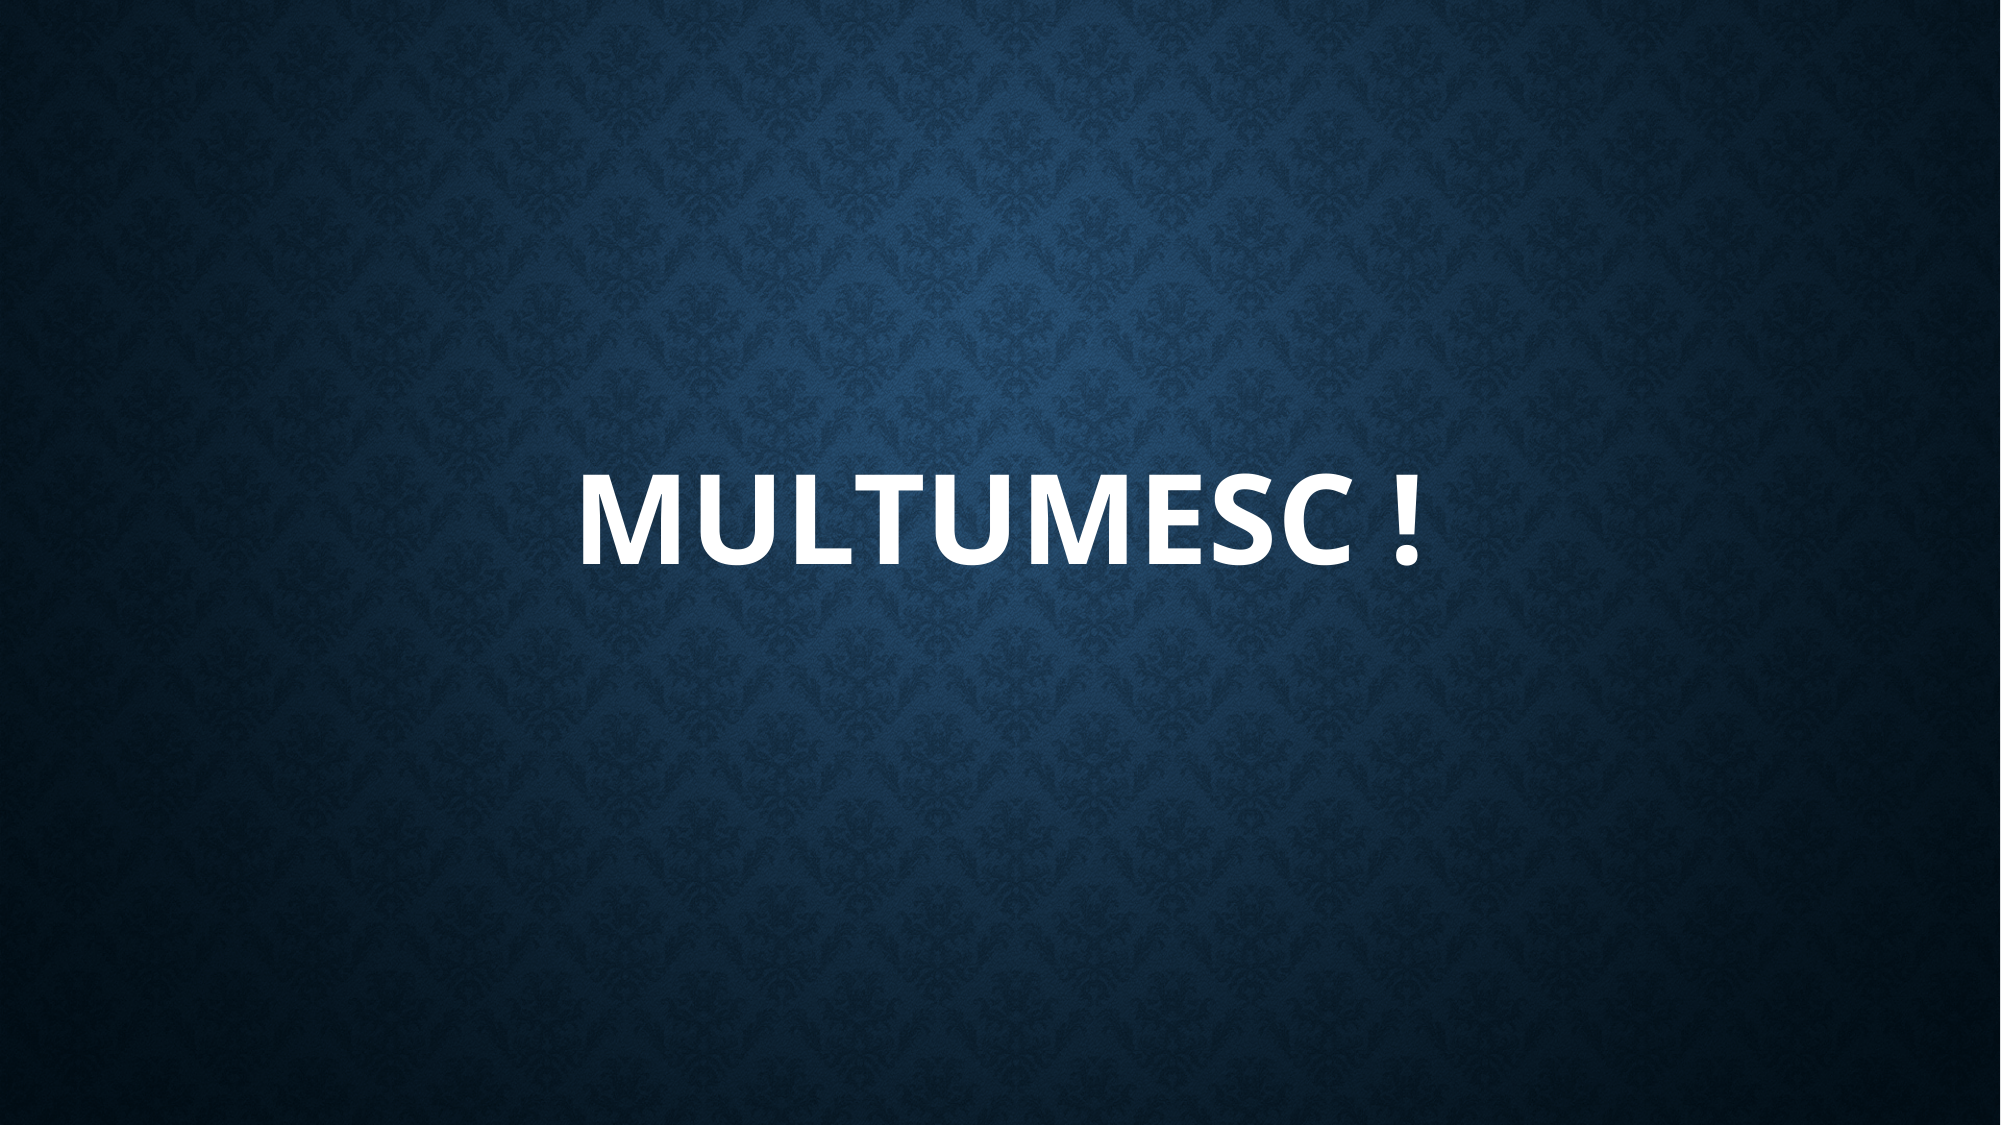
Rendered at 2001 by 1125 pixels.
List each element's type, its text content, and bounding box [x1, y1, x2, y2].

title MULTUMESC ! [149, 99, 1849, 948]
